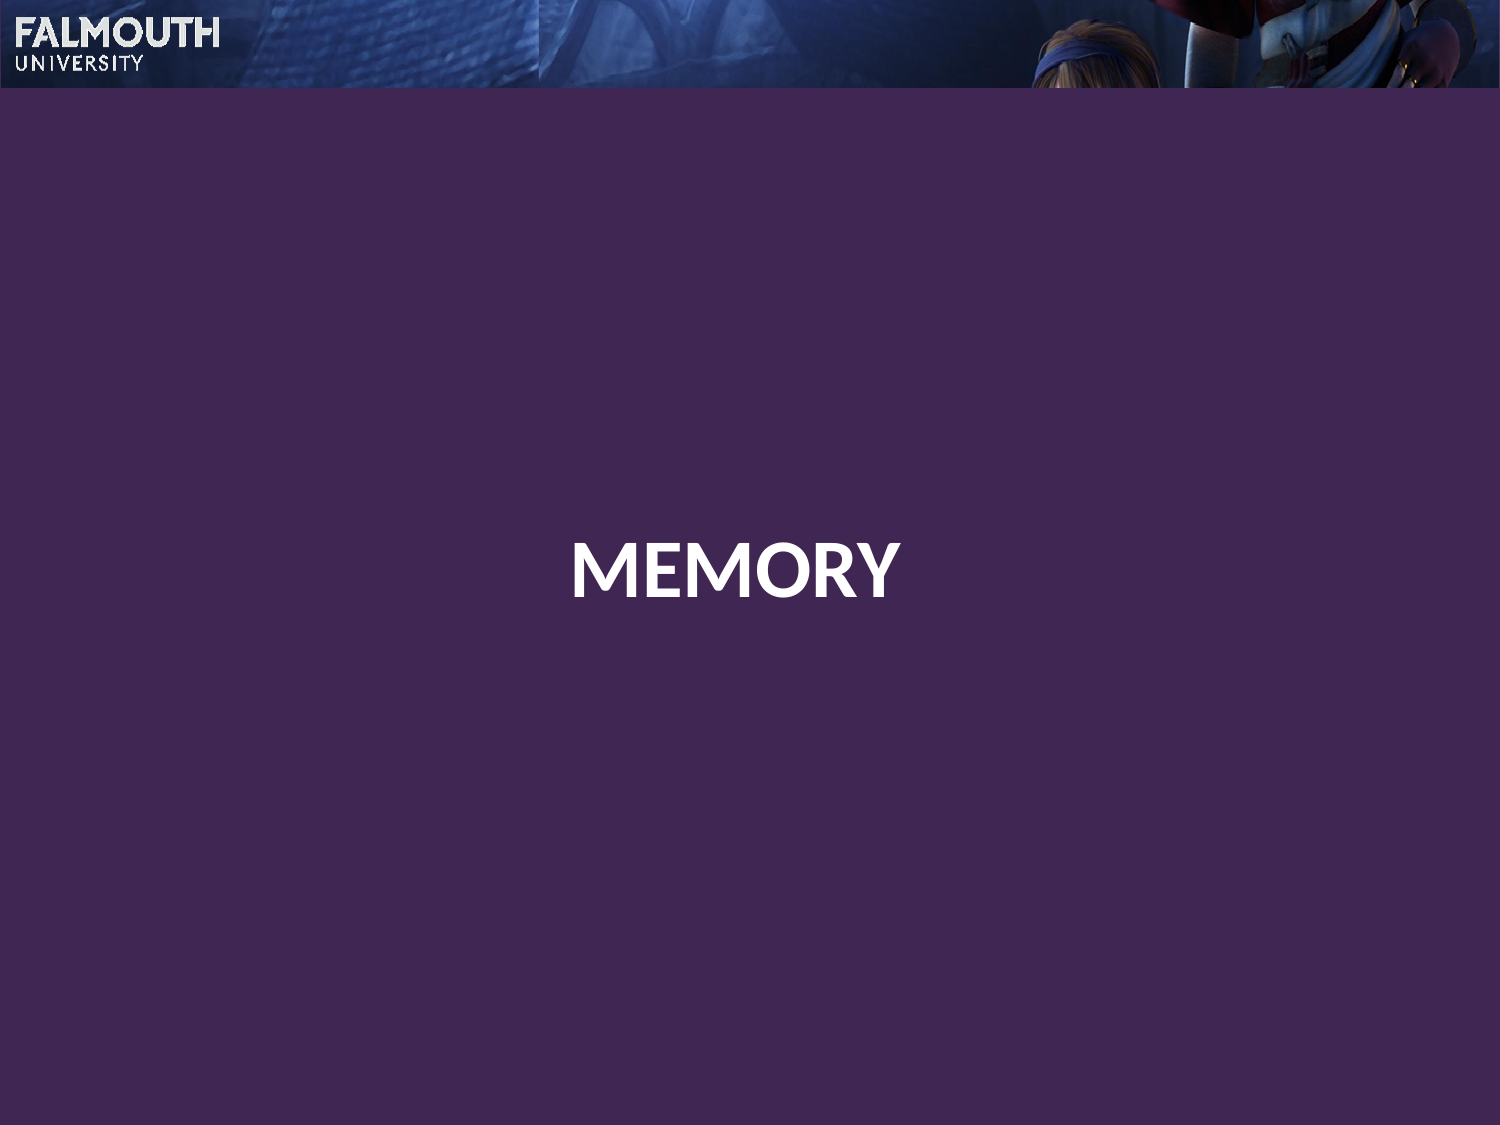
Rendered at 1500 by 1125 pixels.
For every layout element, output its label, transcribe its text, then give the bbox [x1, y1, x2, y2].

picture [0, 0, 1500, 90]
title Memory [555, 506, 945, 619]
